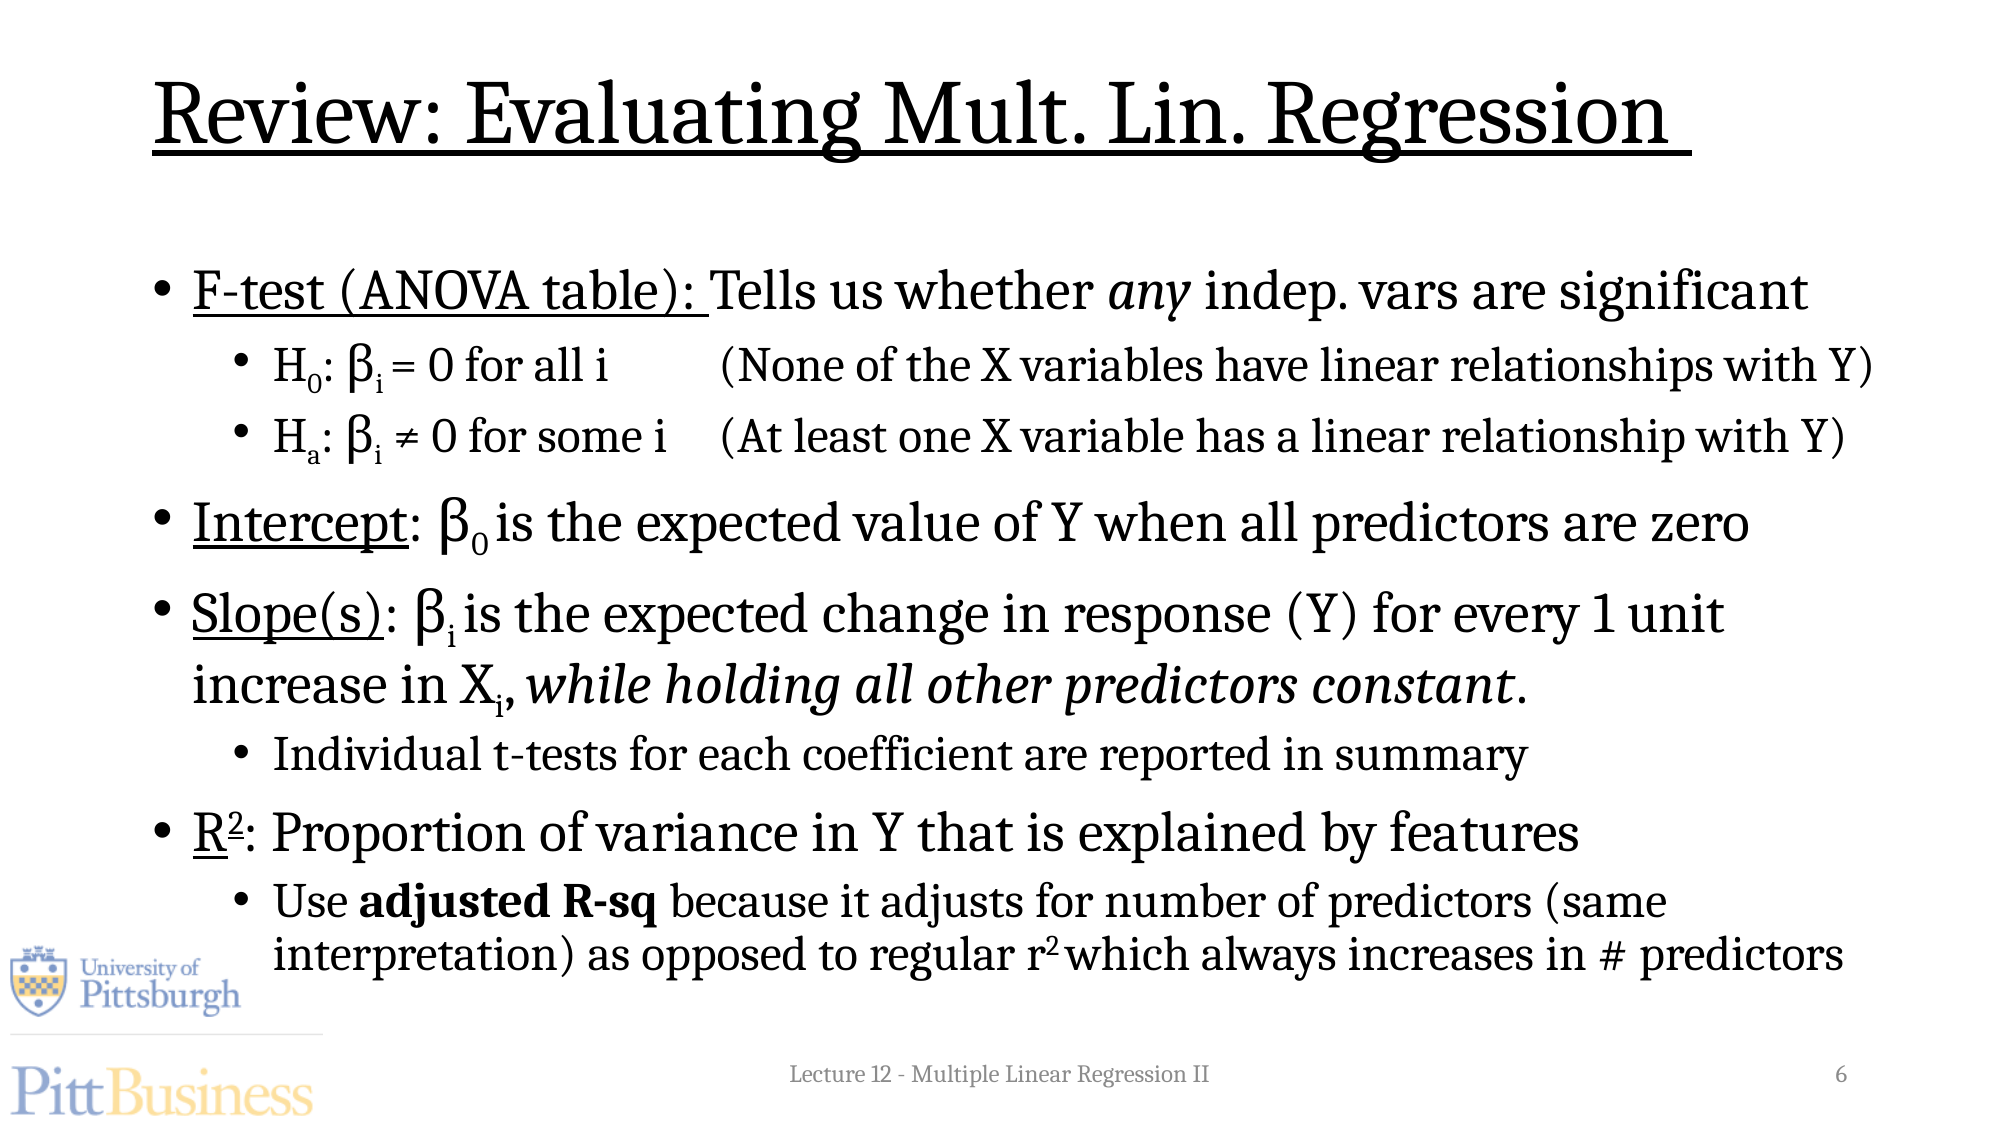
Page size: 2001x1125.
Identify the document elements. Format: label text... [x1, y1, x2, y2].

title Review: Evaluating Mult. Lin. Regression [137, 5, 1863, 224]
slide_number 6 [1412, 1042, 1863, 1103]
footer Lecture 12 - Multiple Linear Regression II [662, 1042, 1338, 1103]
list F-test (ANOVA table): Tells us whether any indep. vars are significant H0: βi = 0 for all i (None of the X variables have linear relationships with Y) Ha: βi ≠ 0 for some i (At least one X variable has a linear relationship with Y) Intercept: β0 is the expected value of Y when all predictors are zero Slope(s): βi is the expected change in response (Y) for every 1 unit increase in Xi, while holding all other predictors constant. Individual t-tests for each coefficient are reported in summary R2: Proportion of variance in Y that is explained by features Use adjusted R-sq because it adjusts for number of predictors (same interpretation) as opposed to regular r2 which always increases in # predictors [137, 252, 1907, 1014]
